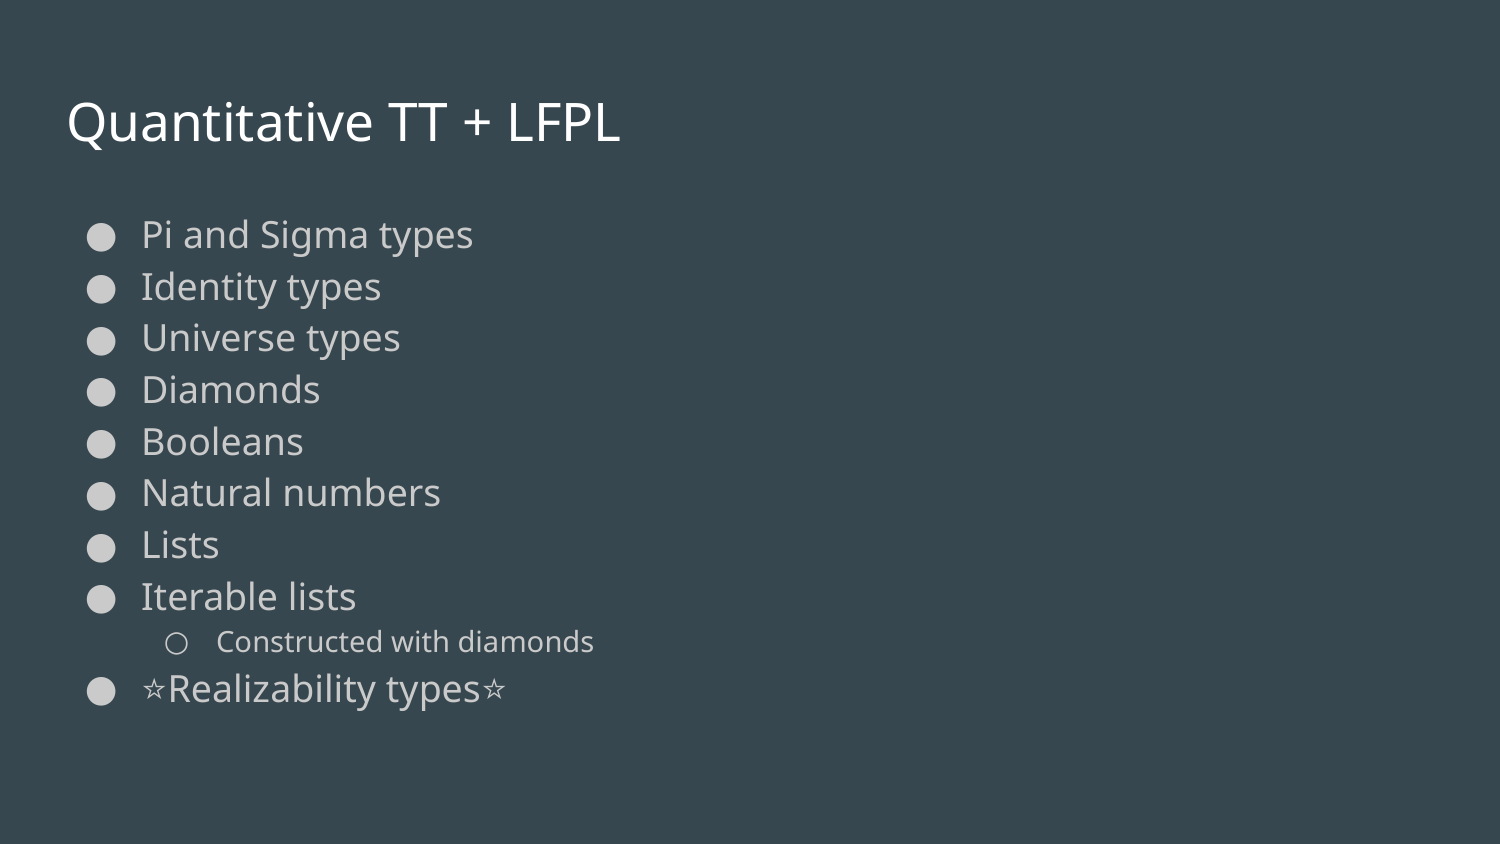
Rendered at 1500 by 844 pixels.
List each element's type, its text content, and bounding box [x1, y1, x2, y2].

title Quantitative TT + LFPL [51, 72, 1449, 167]
list Pi and Sigma types Identity types Universe types Diamonds Booleans Natural numbers Lists Iterable lists Constructed with diamonds ⭐Realizability types⭐ [51, 189, 1449, 750]
